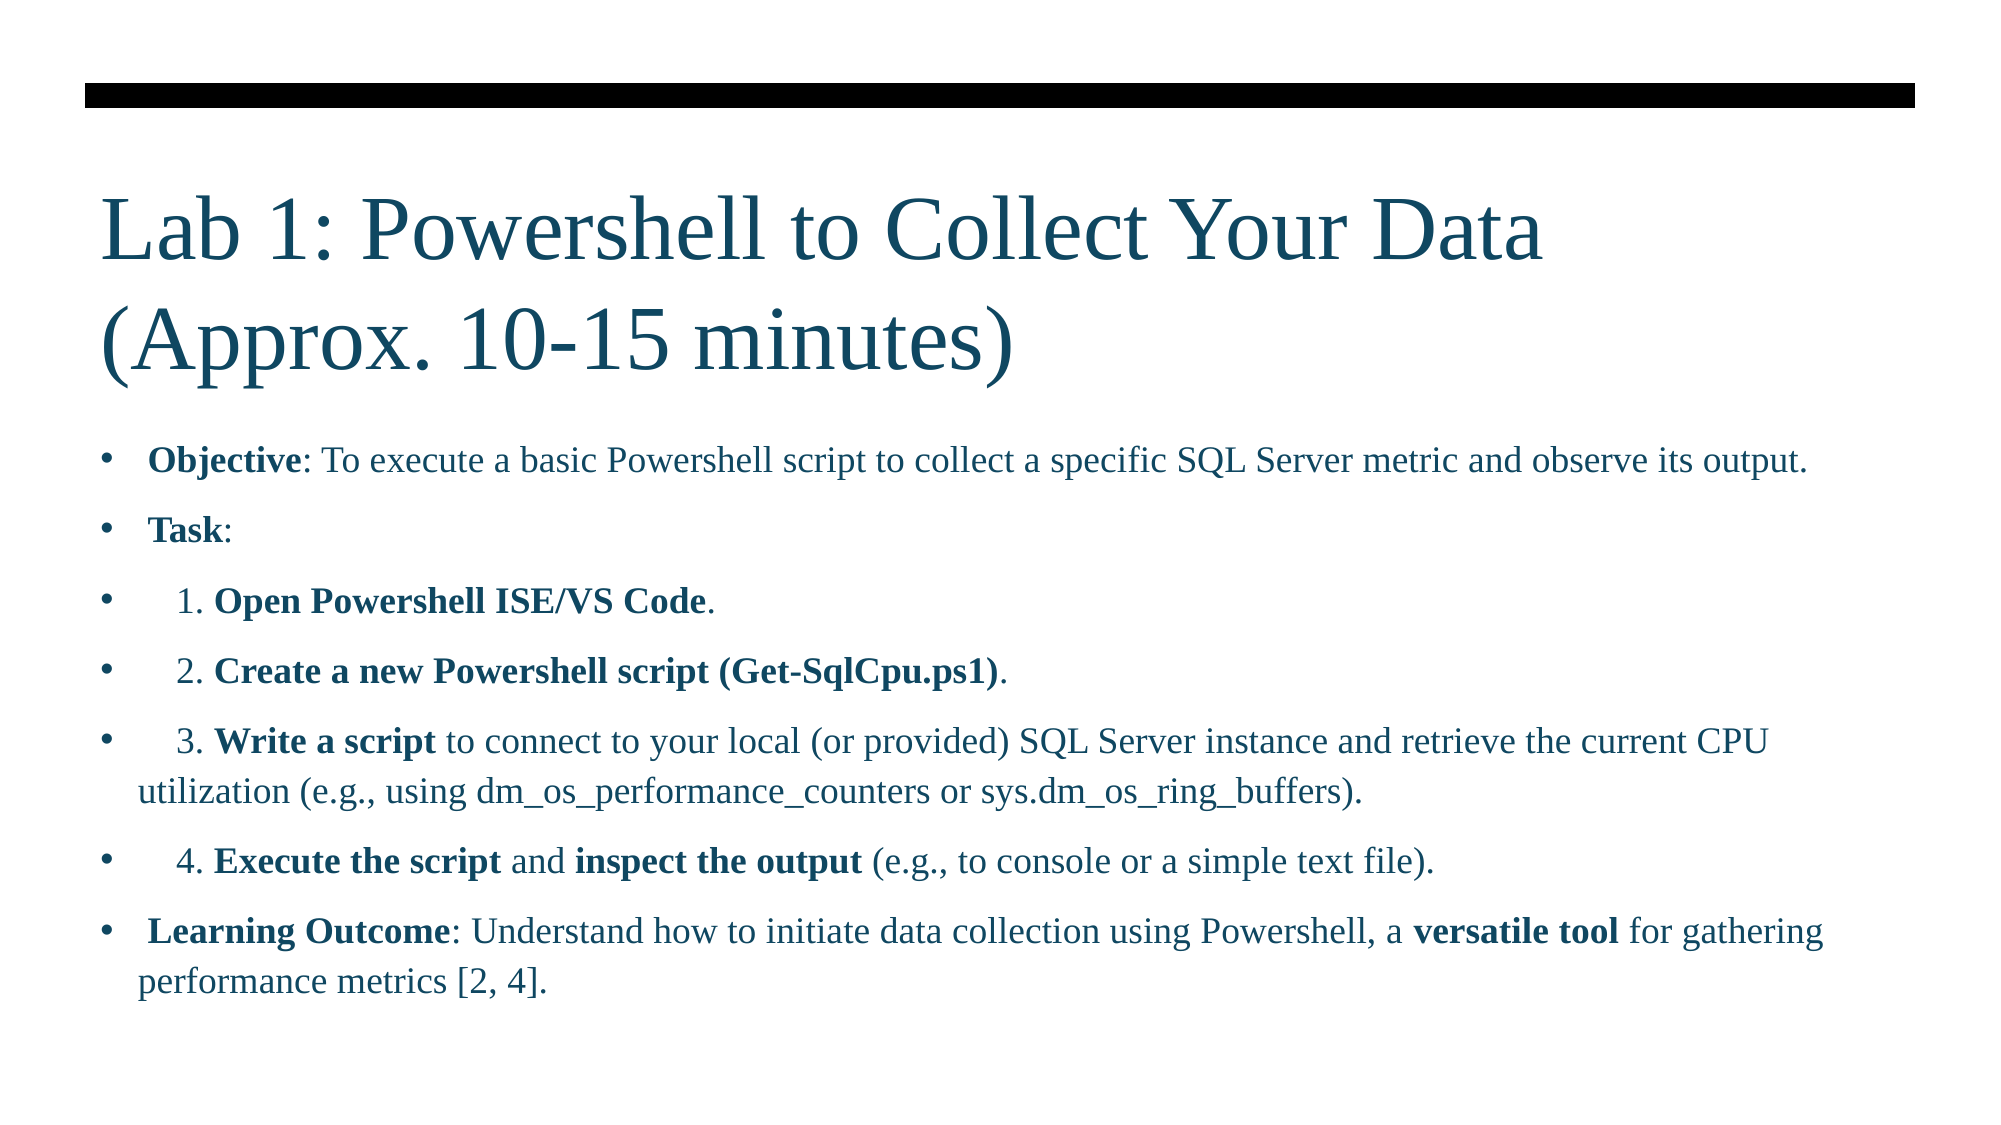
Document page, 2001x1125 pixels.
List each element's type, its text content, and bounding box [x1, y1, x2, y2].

list Objective: To execute a basic Powershell script to collect a specific SQL Server metric and observe its output. Task: 1. Open Powershell ISE/VS Code. 2. Create a new Powershell script (Get-SqlCpu.ps1). 3. Write a script to connect to your local (or provided) SQL Server instance and retrieve the current CPU utilization (e.g., using dm_os_performance_counters or sys.dm_os_ring_buffers). 4. Execute the script and inspect the output (e.g., to console or a simple text file). Learning Outcome: Understand how to initiate data collection using Powershell, a versatile tool for gathering performance metrics [2, 4]. [85, 423, 1916, 1041]
title Lab 1: Powershell to Collect Your Data (Approx. 10-15 minutes) [85, 160, 1916, 401]
